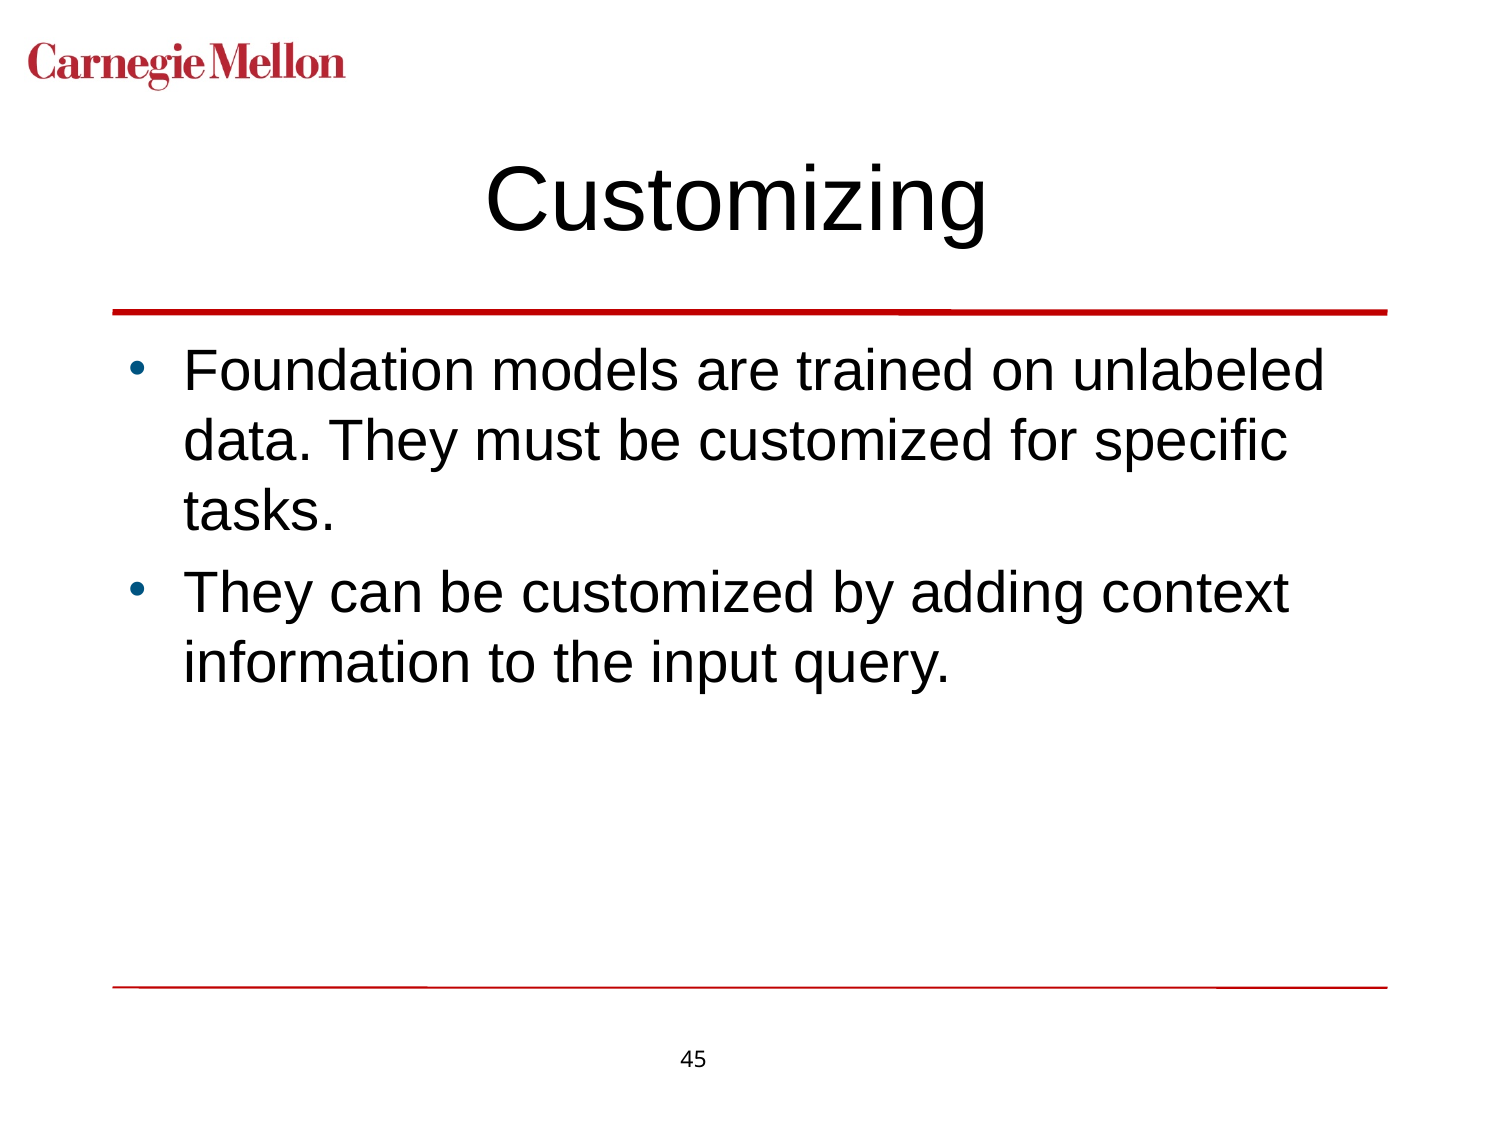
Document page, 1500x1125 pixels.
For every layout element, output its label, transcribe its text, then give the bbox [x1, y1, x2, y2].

picture [24, 37, 349, 92]
title Customizing [112, 99, 1388, 288]
list Foundation models are trained on unlabeled data. They must be customized for specific tasks. They can be customized by adding context information to the input query. [112, 324, 1388, 988]
